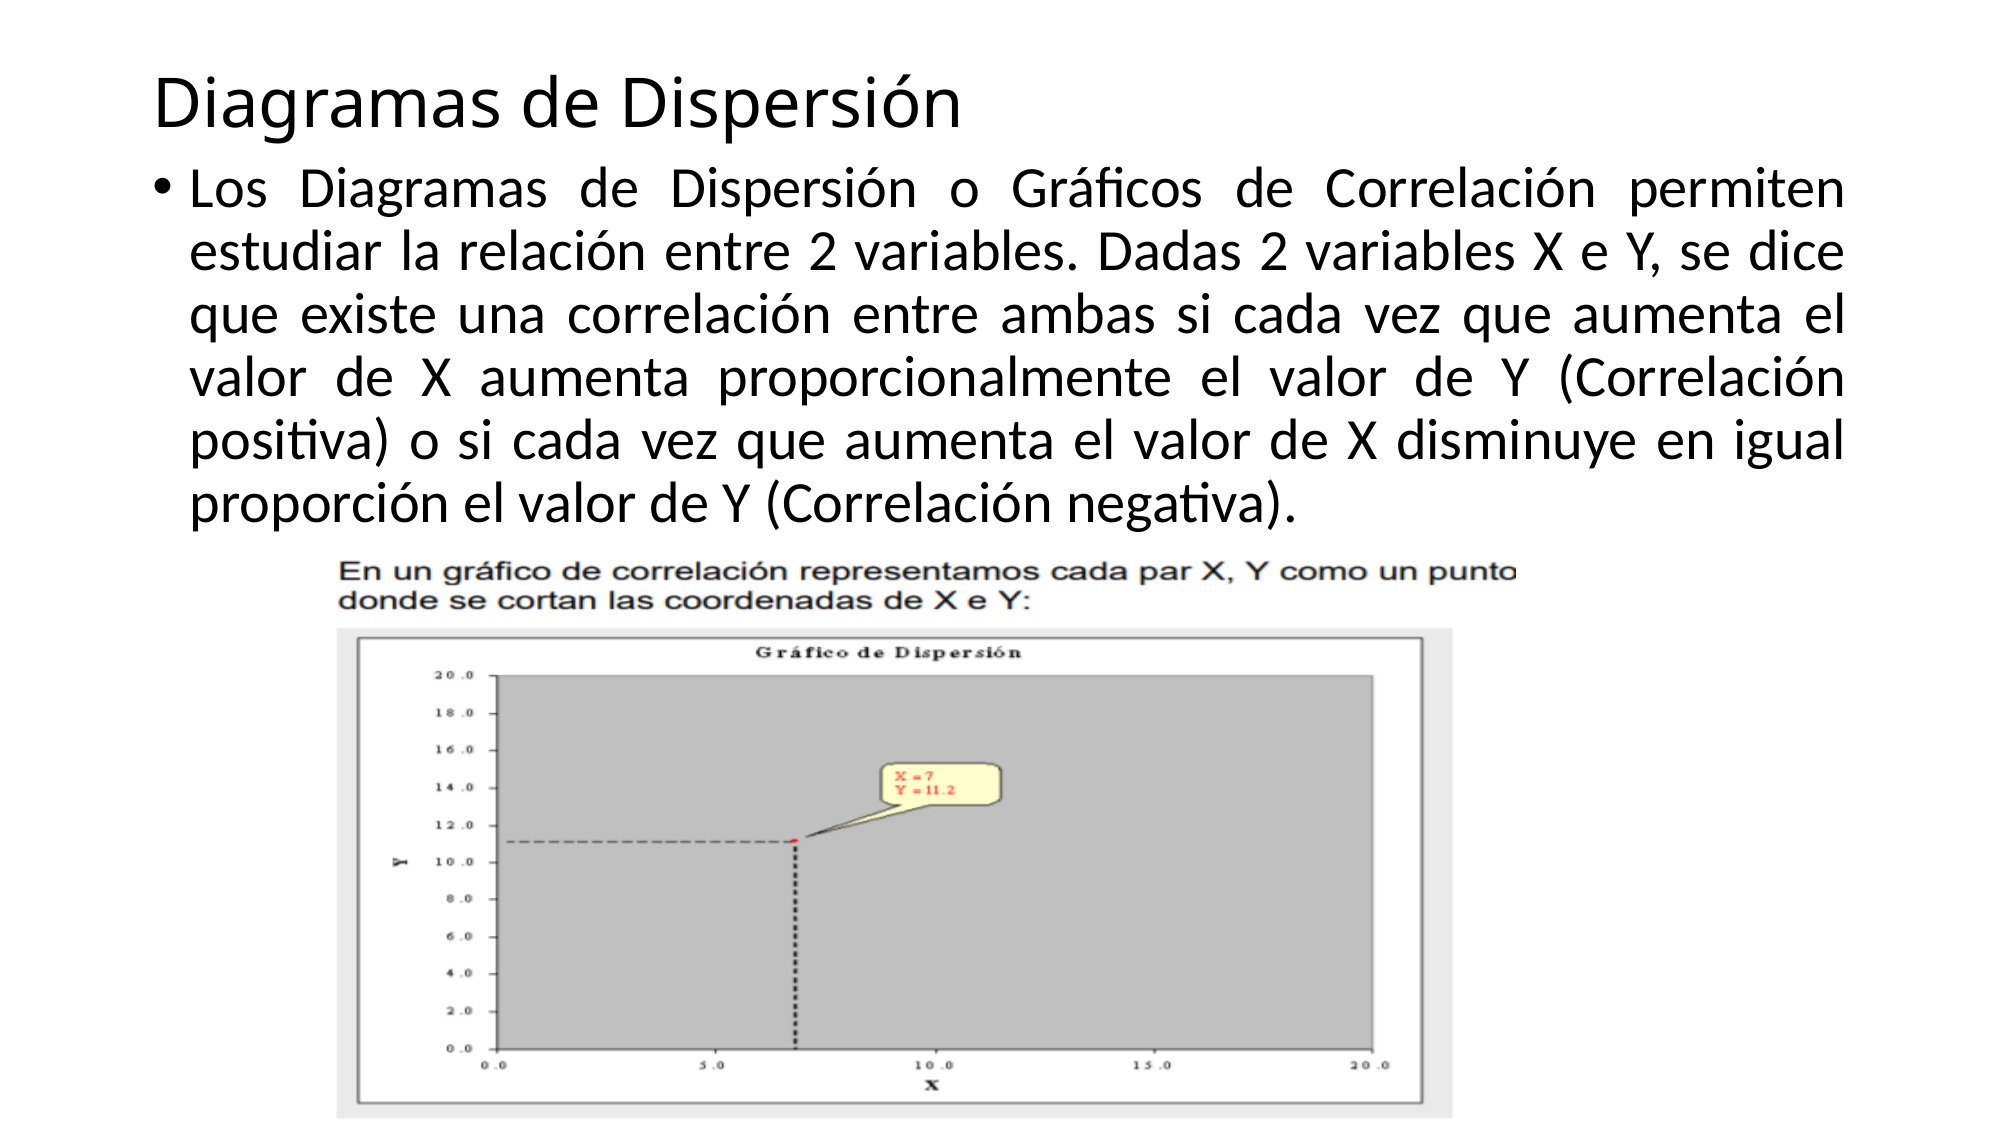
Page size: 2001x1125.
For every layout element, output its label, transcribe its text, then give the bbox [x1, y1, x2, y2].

list Los Diagramas de Dispersión o Gráficos de Correlación permiten estudiar la relación entre 2 variables. Dadas 2 variables X e Y, se dice que existe una correlación entre ambas si cada vez que aumenta el valor de X aumenta proporcionalmente el valor de Y (Correlación positiva) o si cada vez que aumenta el valor de X disminuye en igual proporción el valor de Y (Correlación negativa). [137, 149, 1863, 558]
picture [328, 557, 1516, 1125]
title Diagramas de Dispersión [137, 59, 1863, 149]
